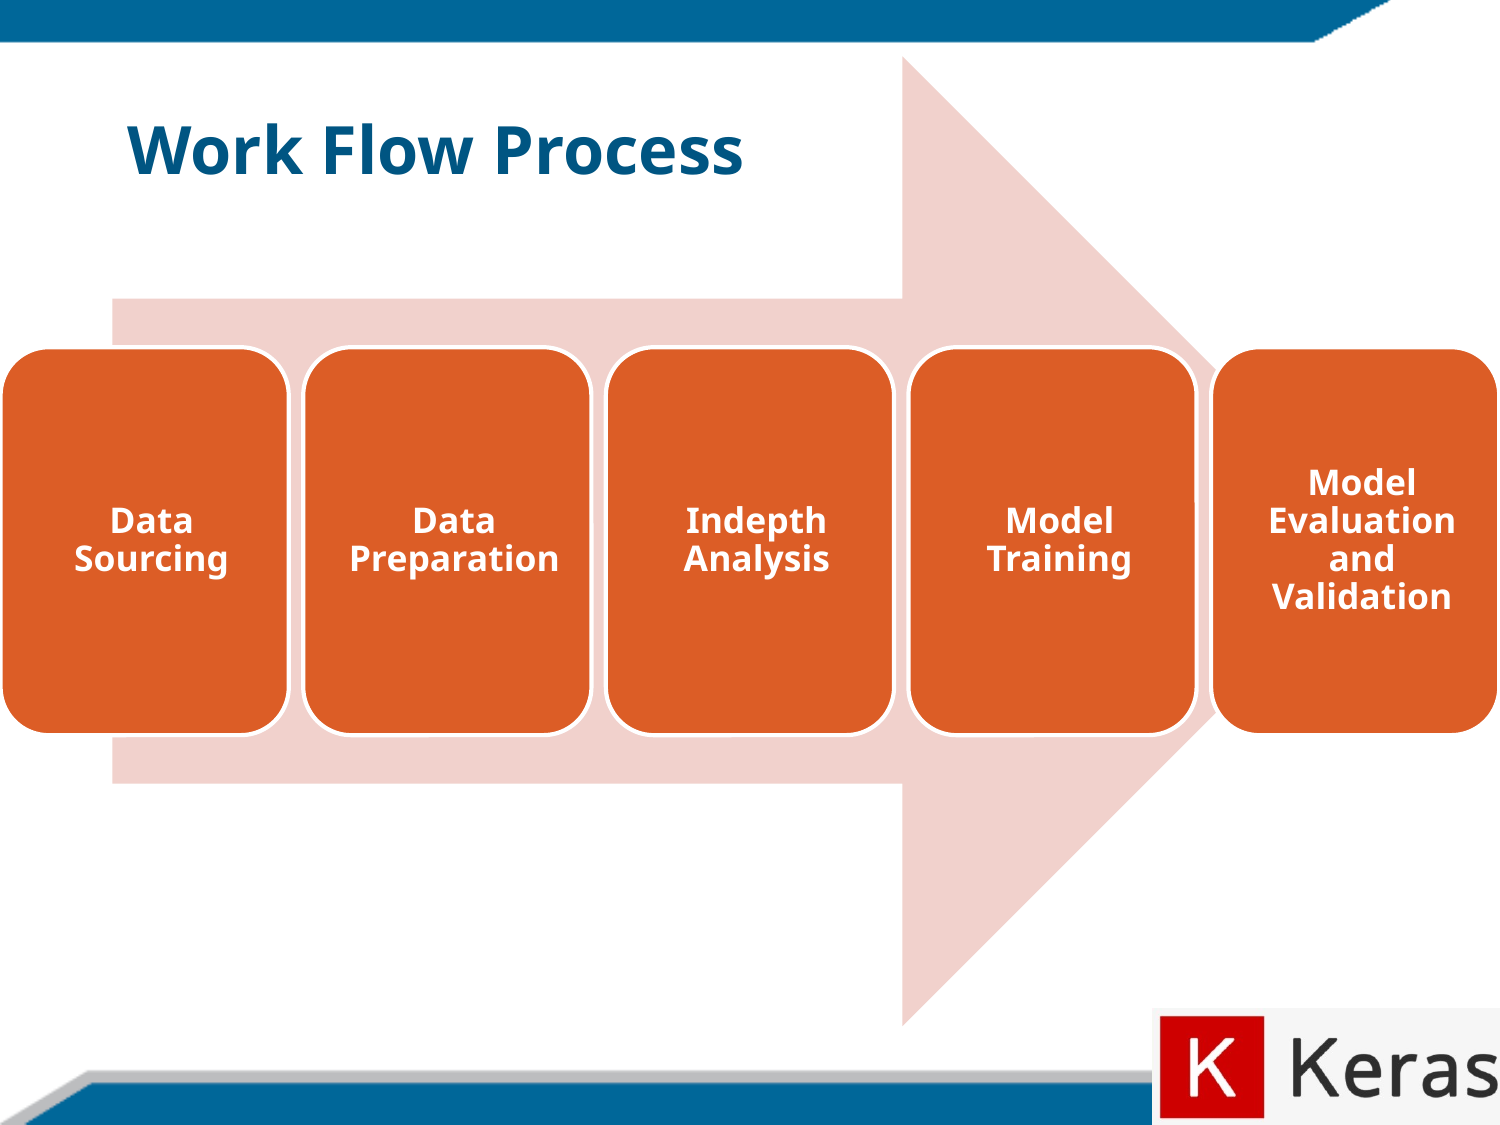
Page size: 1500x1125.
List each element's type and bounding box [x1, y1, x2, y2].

picture [0, 0, 1500, 56]
text_box [0, 56, 1500, 1027]
picture [0, 1027, 1500, 1125]
